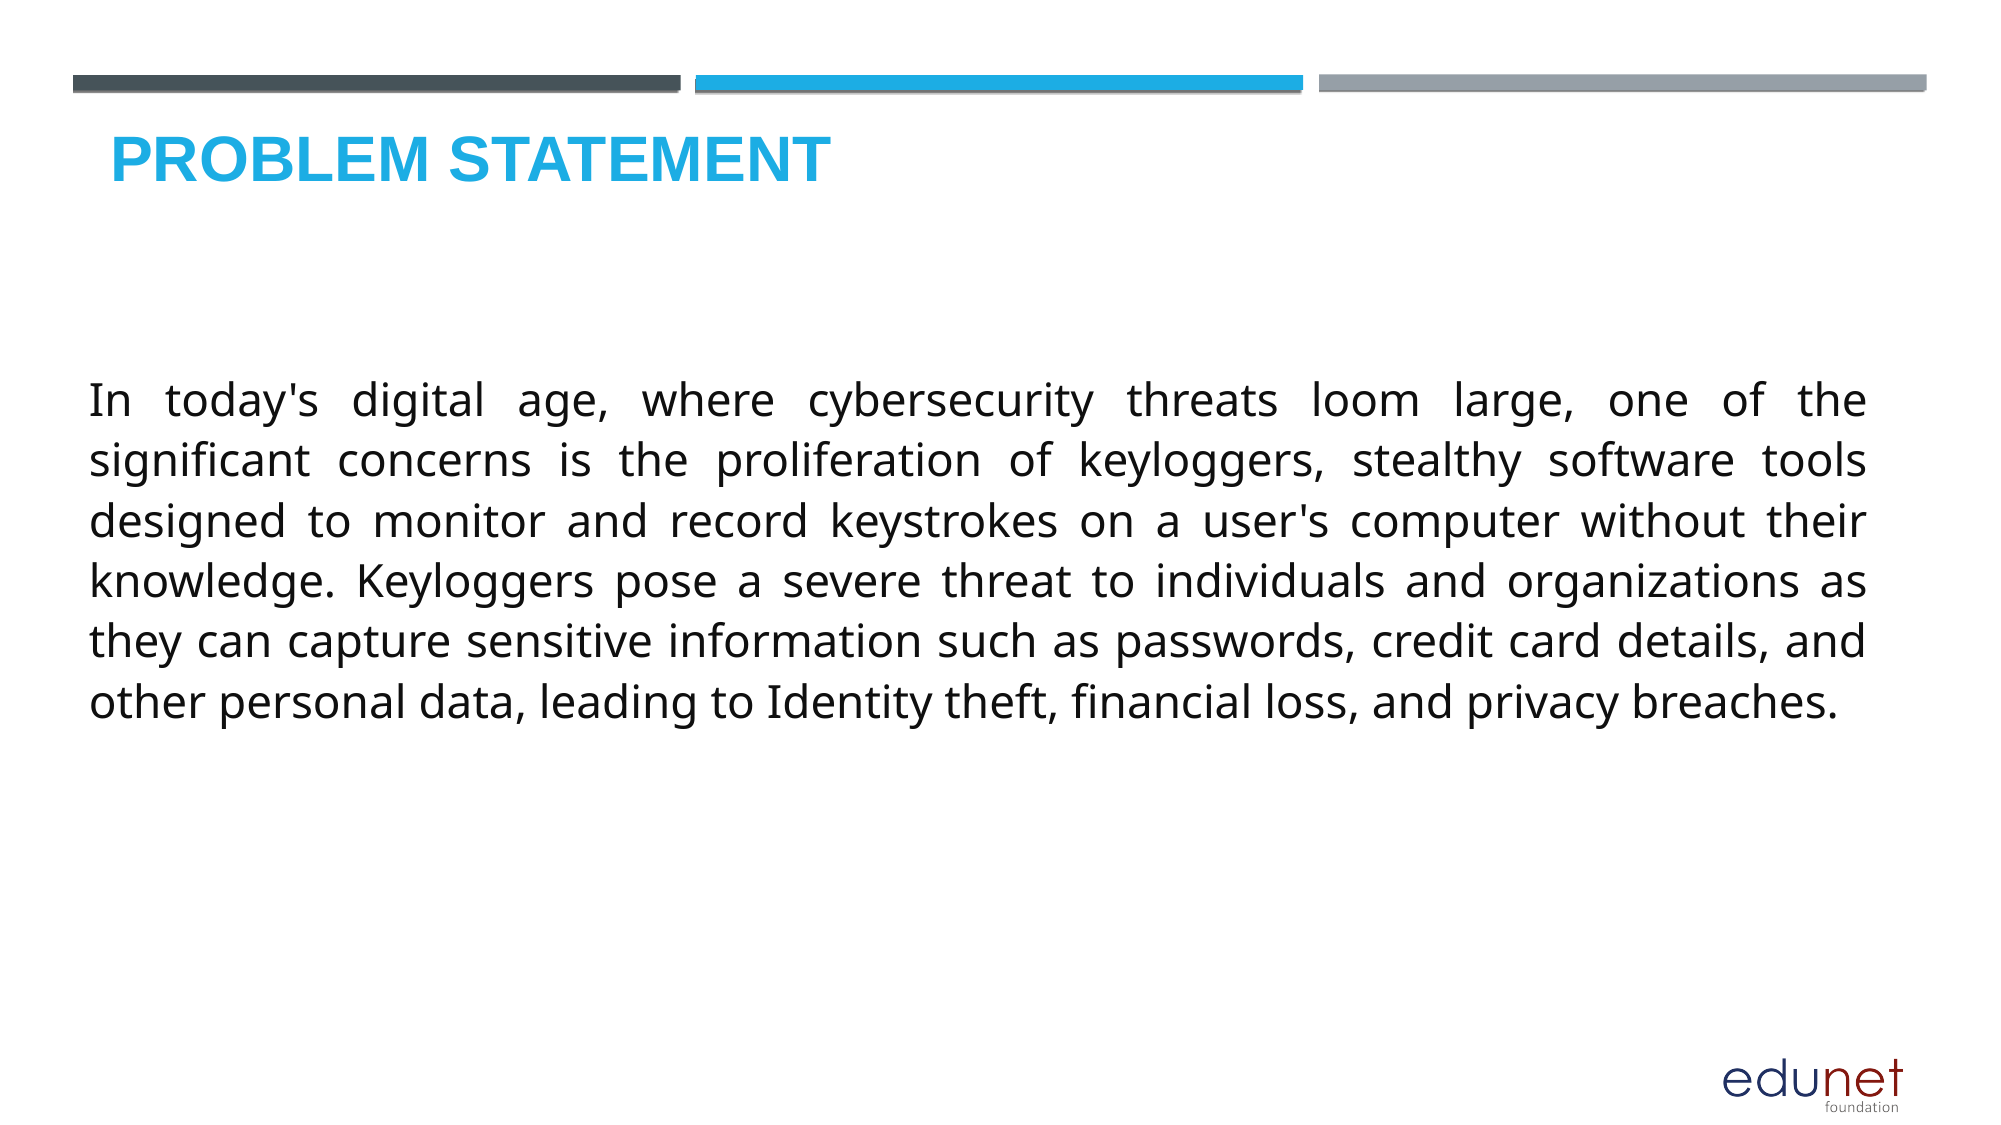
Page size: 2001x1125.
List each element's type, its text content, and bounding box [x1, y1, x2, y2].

text_box Problem Statement [95, 115, 1905, 202]
text_box In today's digital age, where cybersecurity threats loom large, one of the significant concerns is the proliferation of keyloggers, stealthy software tools designed to monitor and record keystrokes on a user's computer without their knowledge. Keyloggers pose a severe threat to individuals and organizations as they can capture sensitive information such as passwords, credit card details, and other personal data, leading to Identity theft, financial loss, and privacy breaches. [74, 202, 1884, 970]
picture [1719, 1056, 1905, 1116]
